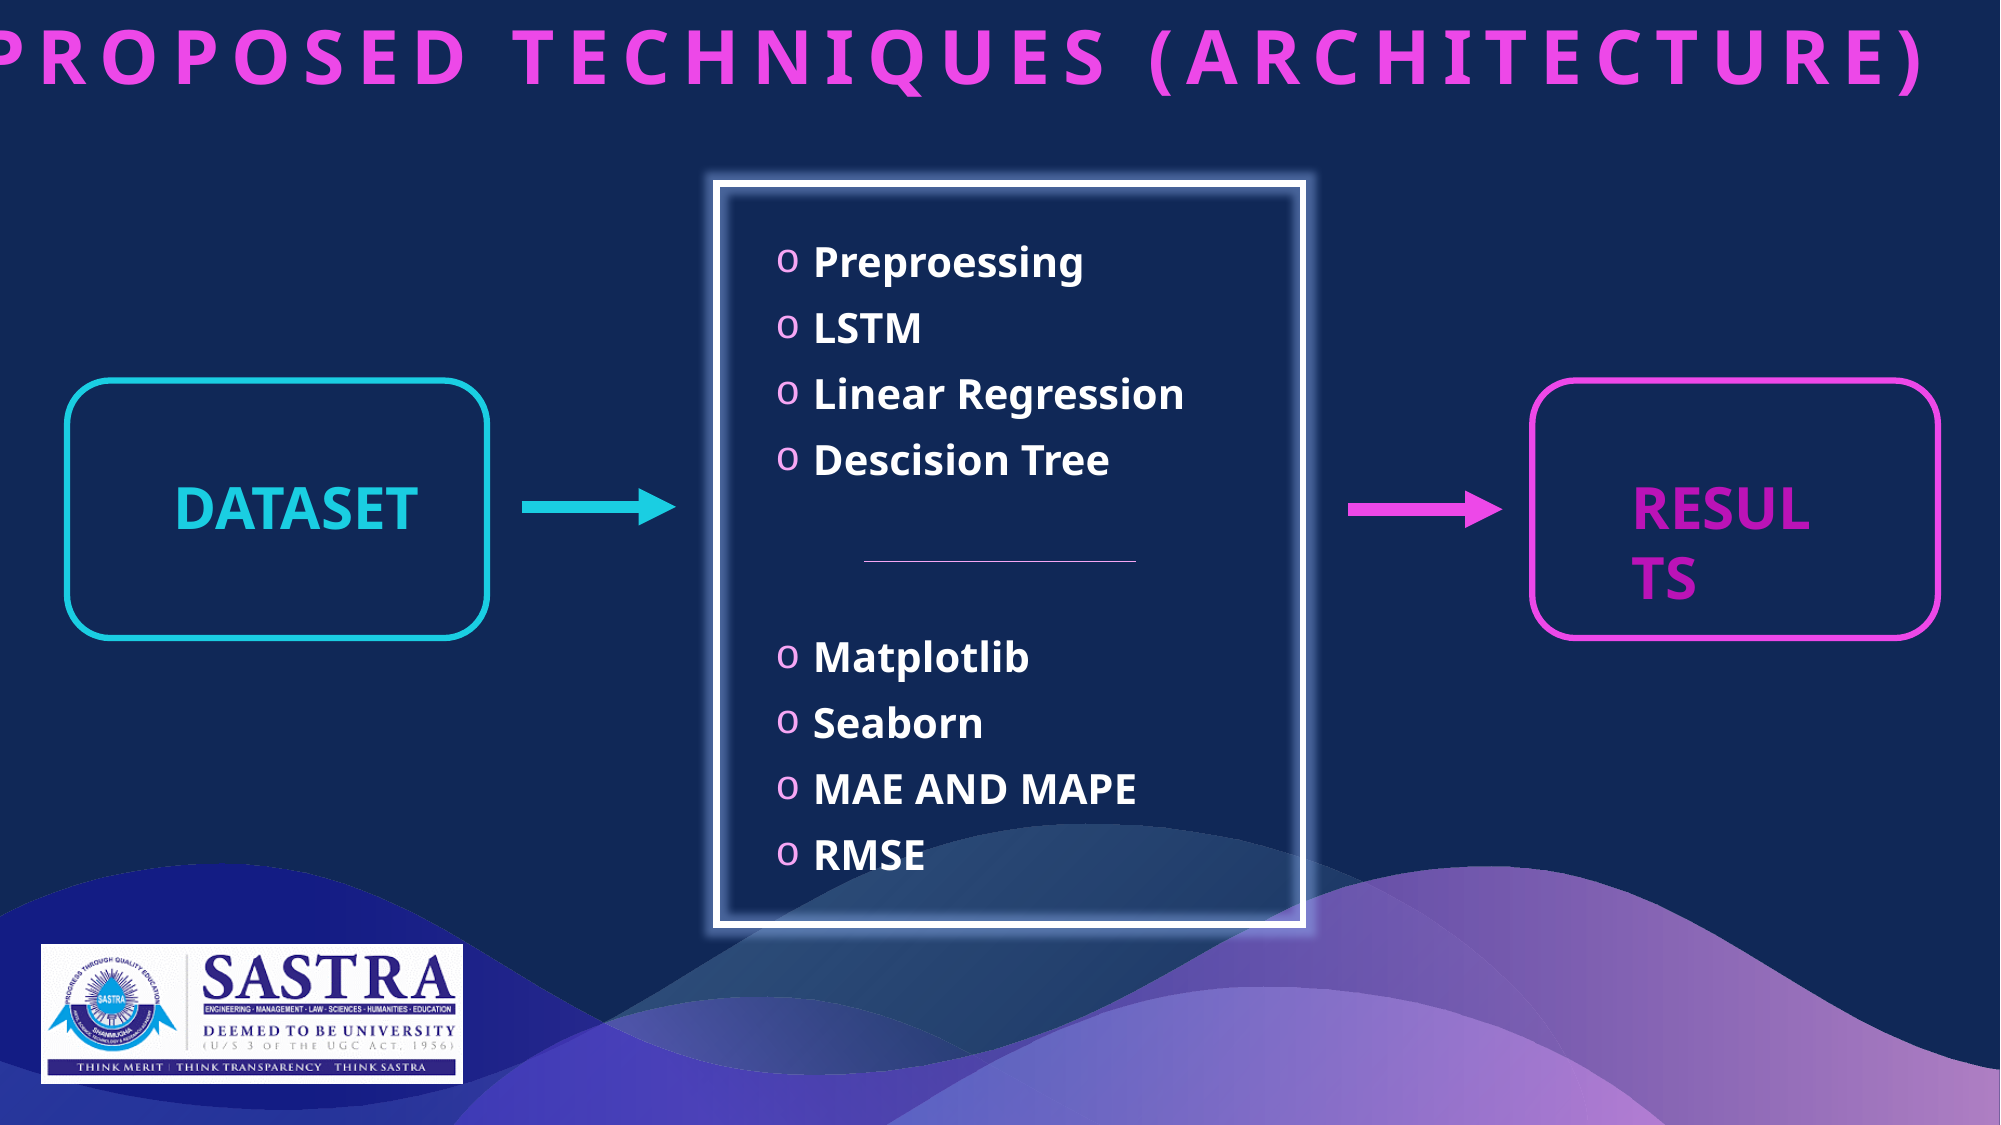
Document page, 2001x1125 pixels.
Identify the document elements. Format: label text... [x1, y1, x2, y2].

text_box RESULTS [1616, 463, 1854, 619]
text_box [715, 183, 1304, 926]
text_box [65, 379, 489, 640]
picture [40, 944, 463, 1084]
text_box DATASET [158, 463, 538, 549]
text_box [1531, 379, 1939, 640]
title Proposed techniques (Architecture) [0, 16, 2000, 108]
text_box Preproessing LSTM Linear Regression Descision Tree Matplotlib Seaborn MAE AND MAPE RMSE [760, 234, 1242, 976]
